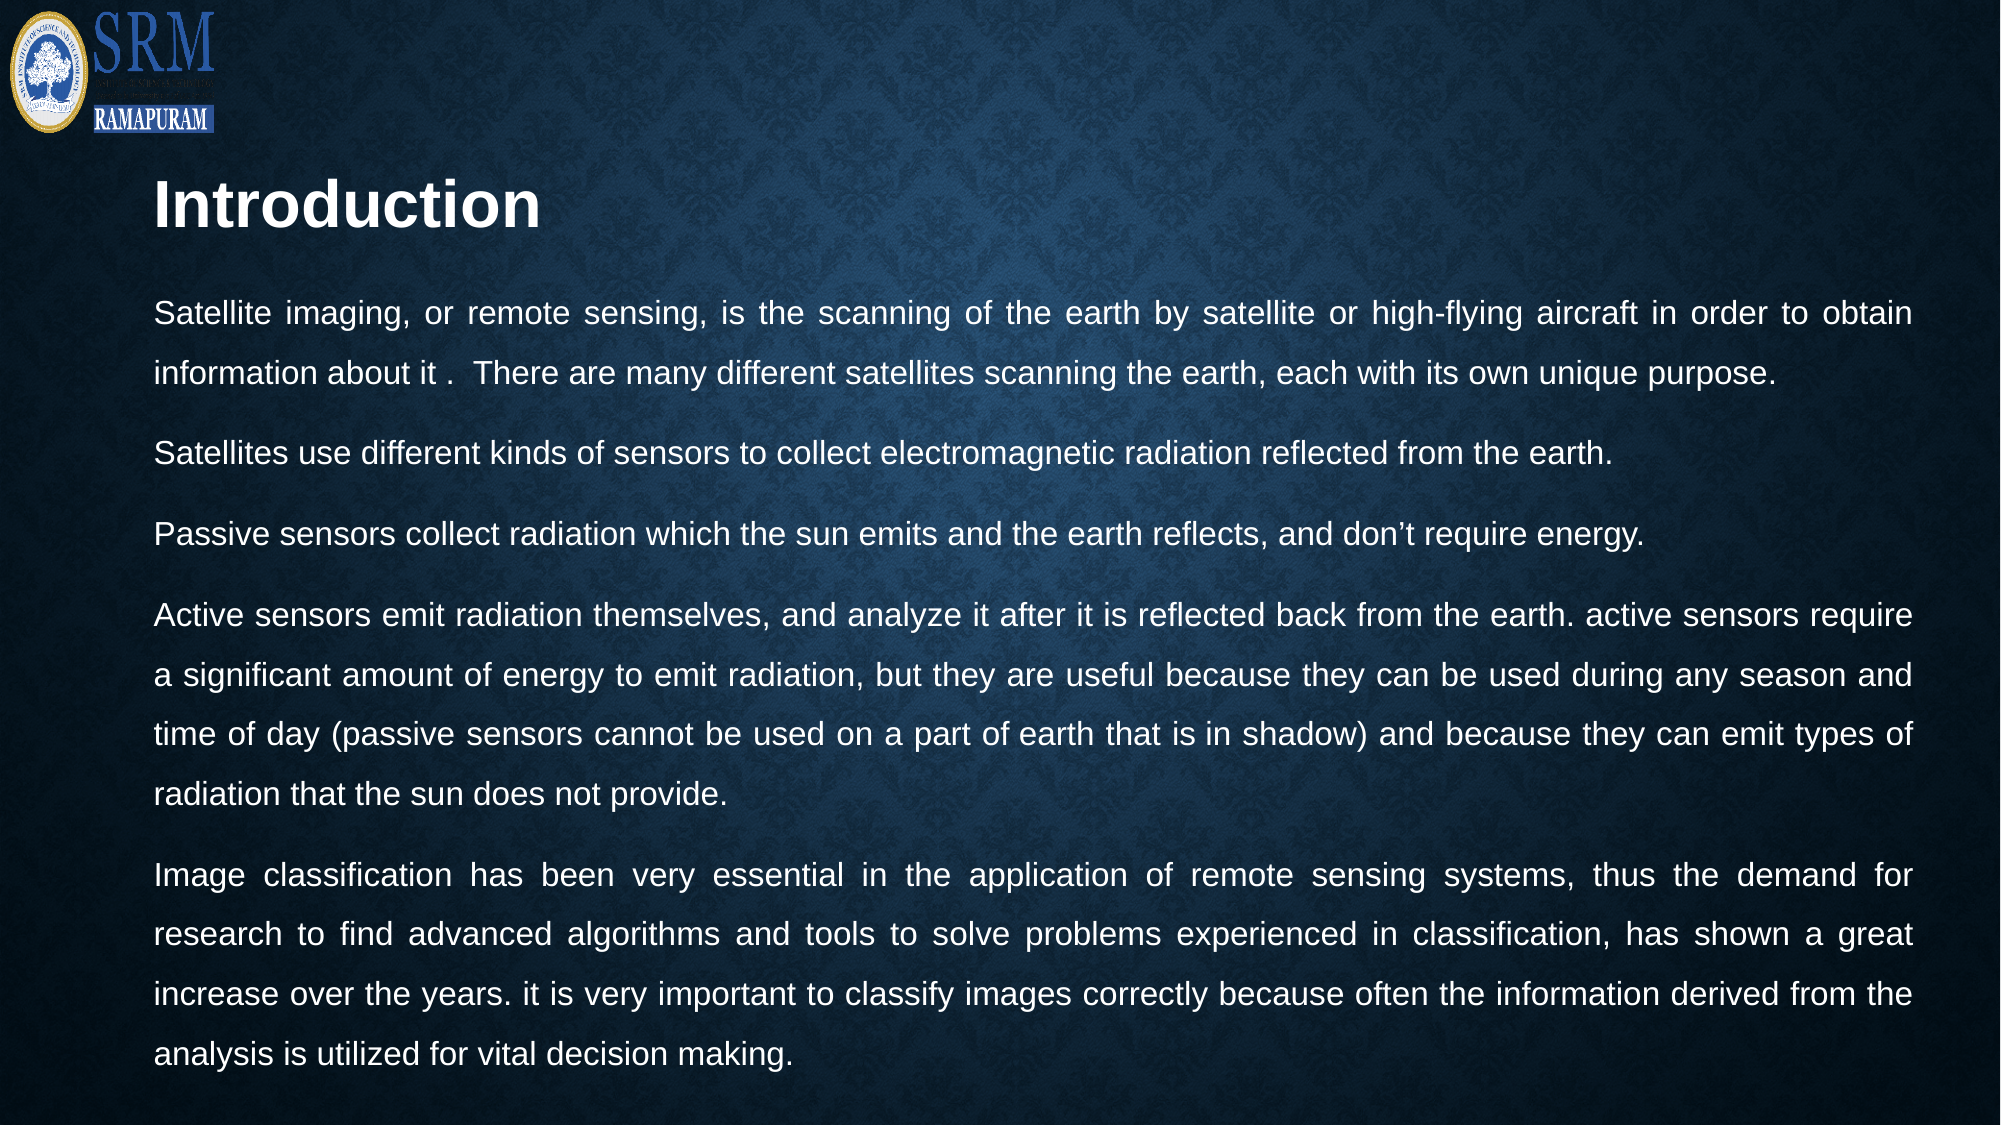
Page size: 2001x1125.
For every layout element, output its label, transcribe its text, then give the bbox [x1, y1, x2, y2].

title Introduction [138, 133, 1746, 250]
subtitle Satellite imaging, or remote sensing, is the scanning of the earth by satellite or high-flying aircraft in order to obtain information about it . There are many different satellites scanning the earth, each with its own unique purpose. Satellites use different kinds of sensors to collect electromagnetic radiation reflected from the earth. Passive sensors collect radiation which the sun emits and the earth reflects, and don’t require energy. Active sensors emit radiation themselves, and analyze it after it is reflected back from the earth. active sensors require a significant amount of energy to emit radiation, but they are useful because they can be used during any season and time of day (passive sensors cannot be used on a part of earth that is in shadow) and because they can emit types of radiation that the sun does not provide. Image classification has been very essential in the application of remote sensing systems, thus the demand for research to find advanced algorithms and tools to solve problems experienced in classification, has shown a great increase over the years. it is very important to classify images correctly because often the information derived from the analysis is utilized for vital decision making. [138, 263, 1932, 1115]
picture [8, 9, 215, 135]
